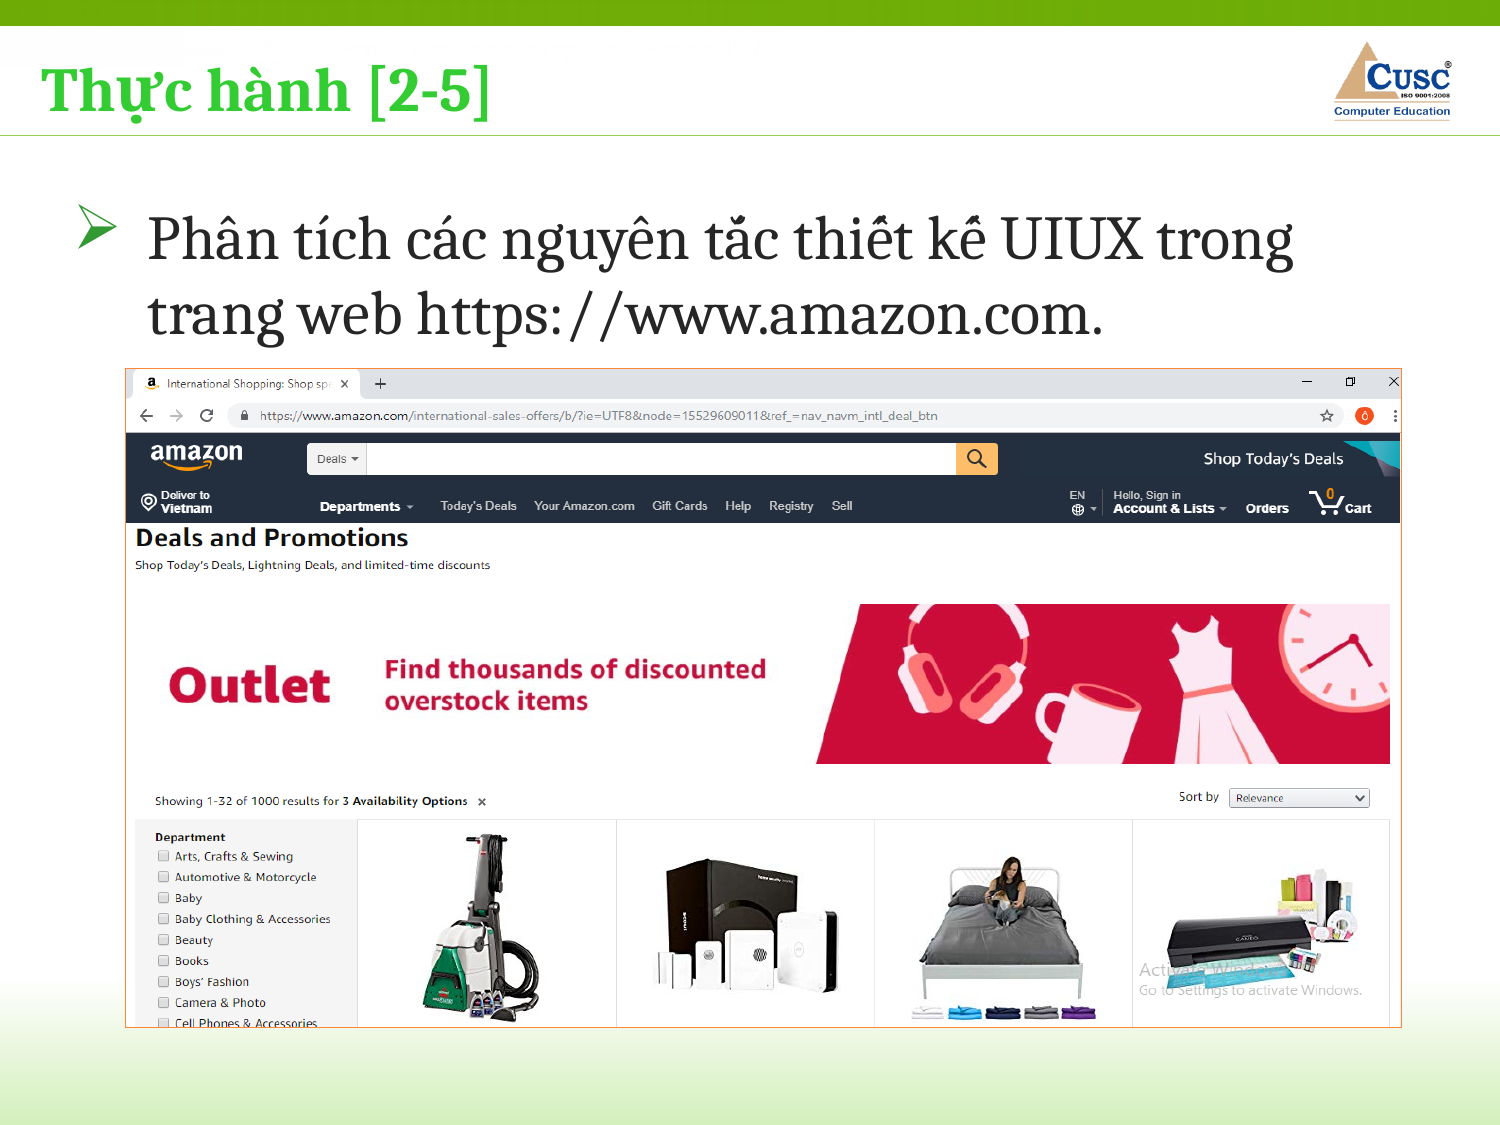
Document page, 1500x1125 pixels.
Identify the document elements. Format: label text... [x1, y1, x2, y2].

picture [0, 136, 1500, 1029]
list Phân tích các nguyên tắc thiết kế UIUX trong trang web https://www.amazon.com. [72, 197, 1428, 364]
picture [0, 0, 1500, 135]
list Thực hành [2-5] [41, 37, 1447, 135]
